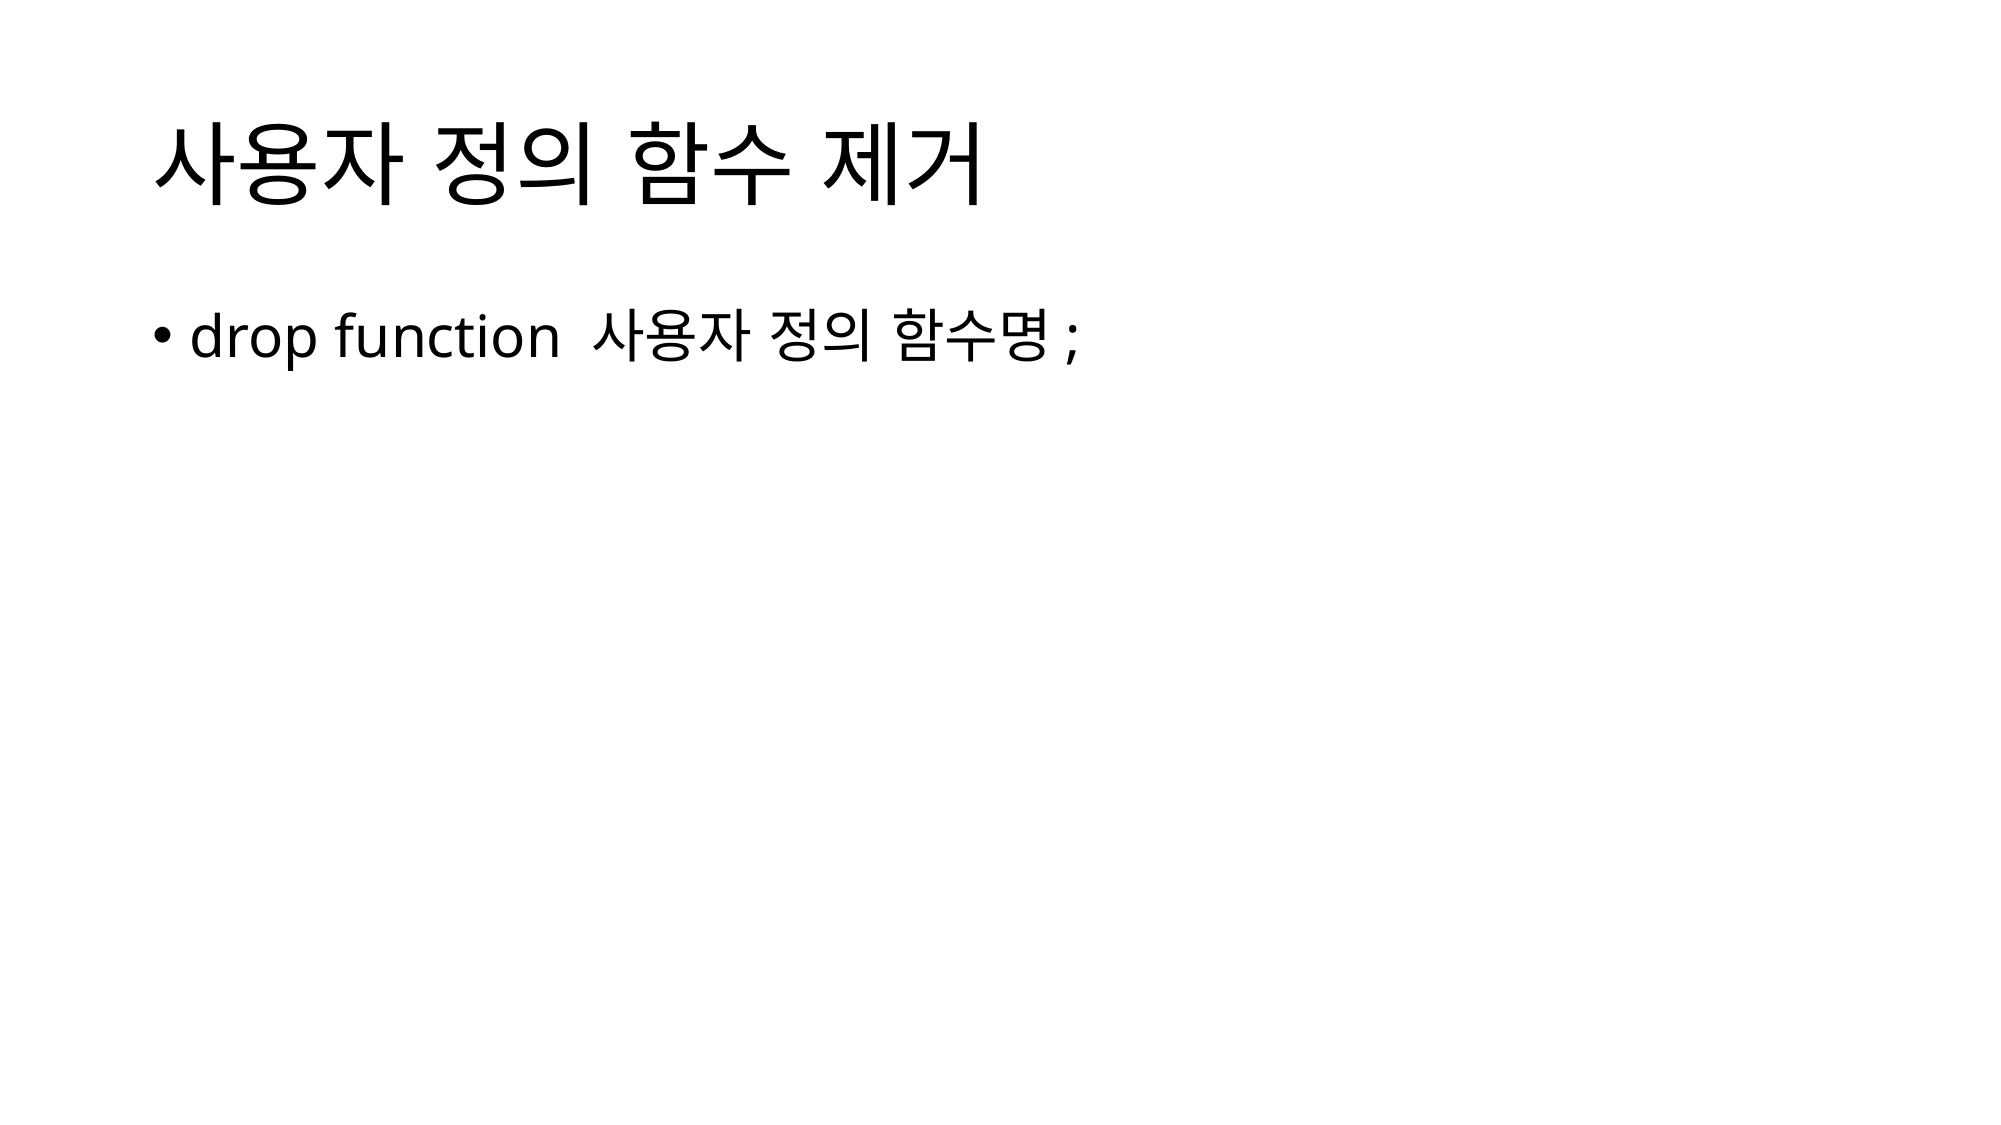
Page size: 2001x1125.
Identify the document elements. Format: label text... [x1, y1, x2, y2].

title 사용자 정의 함수 제거 [137, 59, 1863, 278]
list drop function 사용자 정의 함수명; [137, 299, 1863, 1014]
